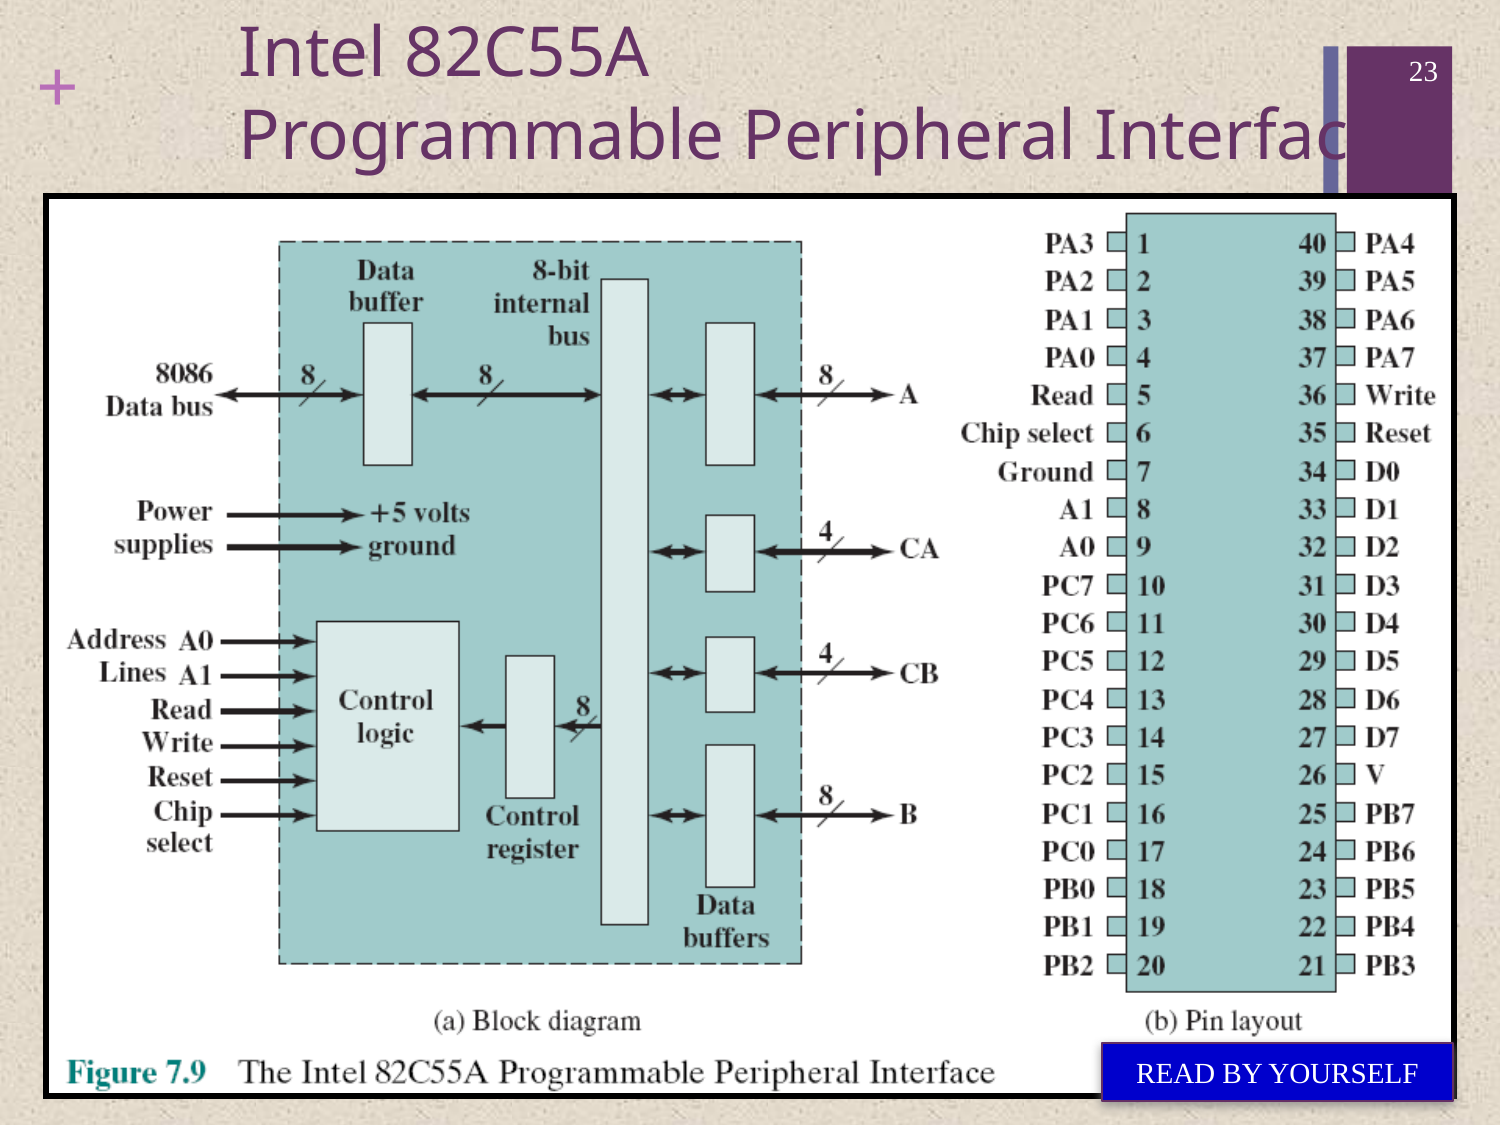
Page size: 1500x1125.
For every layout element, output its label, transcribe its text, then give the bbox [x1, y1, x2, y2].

picture [1339, 184, 1346, 193]
picture [48, 198, 1451, 1094]
slide_number ‹#› [1362, 39, 1454, 100]
text_box READ BY YOURSELF [1101, 1098, 1454, 1102]
picture [0, 0, 1500, 1125]
title Intel 82C55A Programmable Peripheral Interface [224, 0, 1464, 184]
